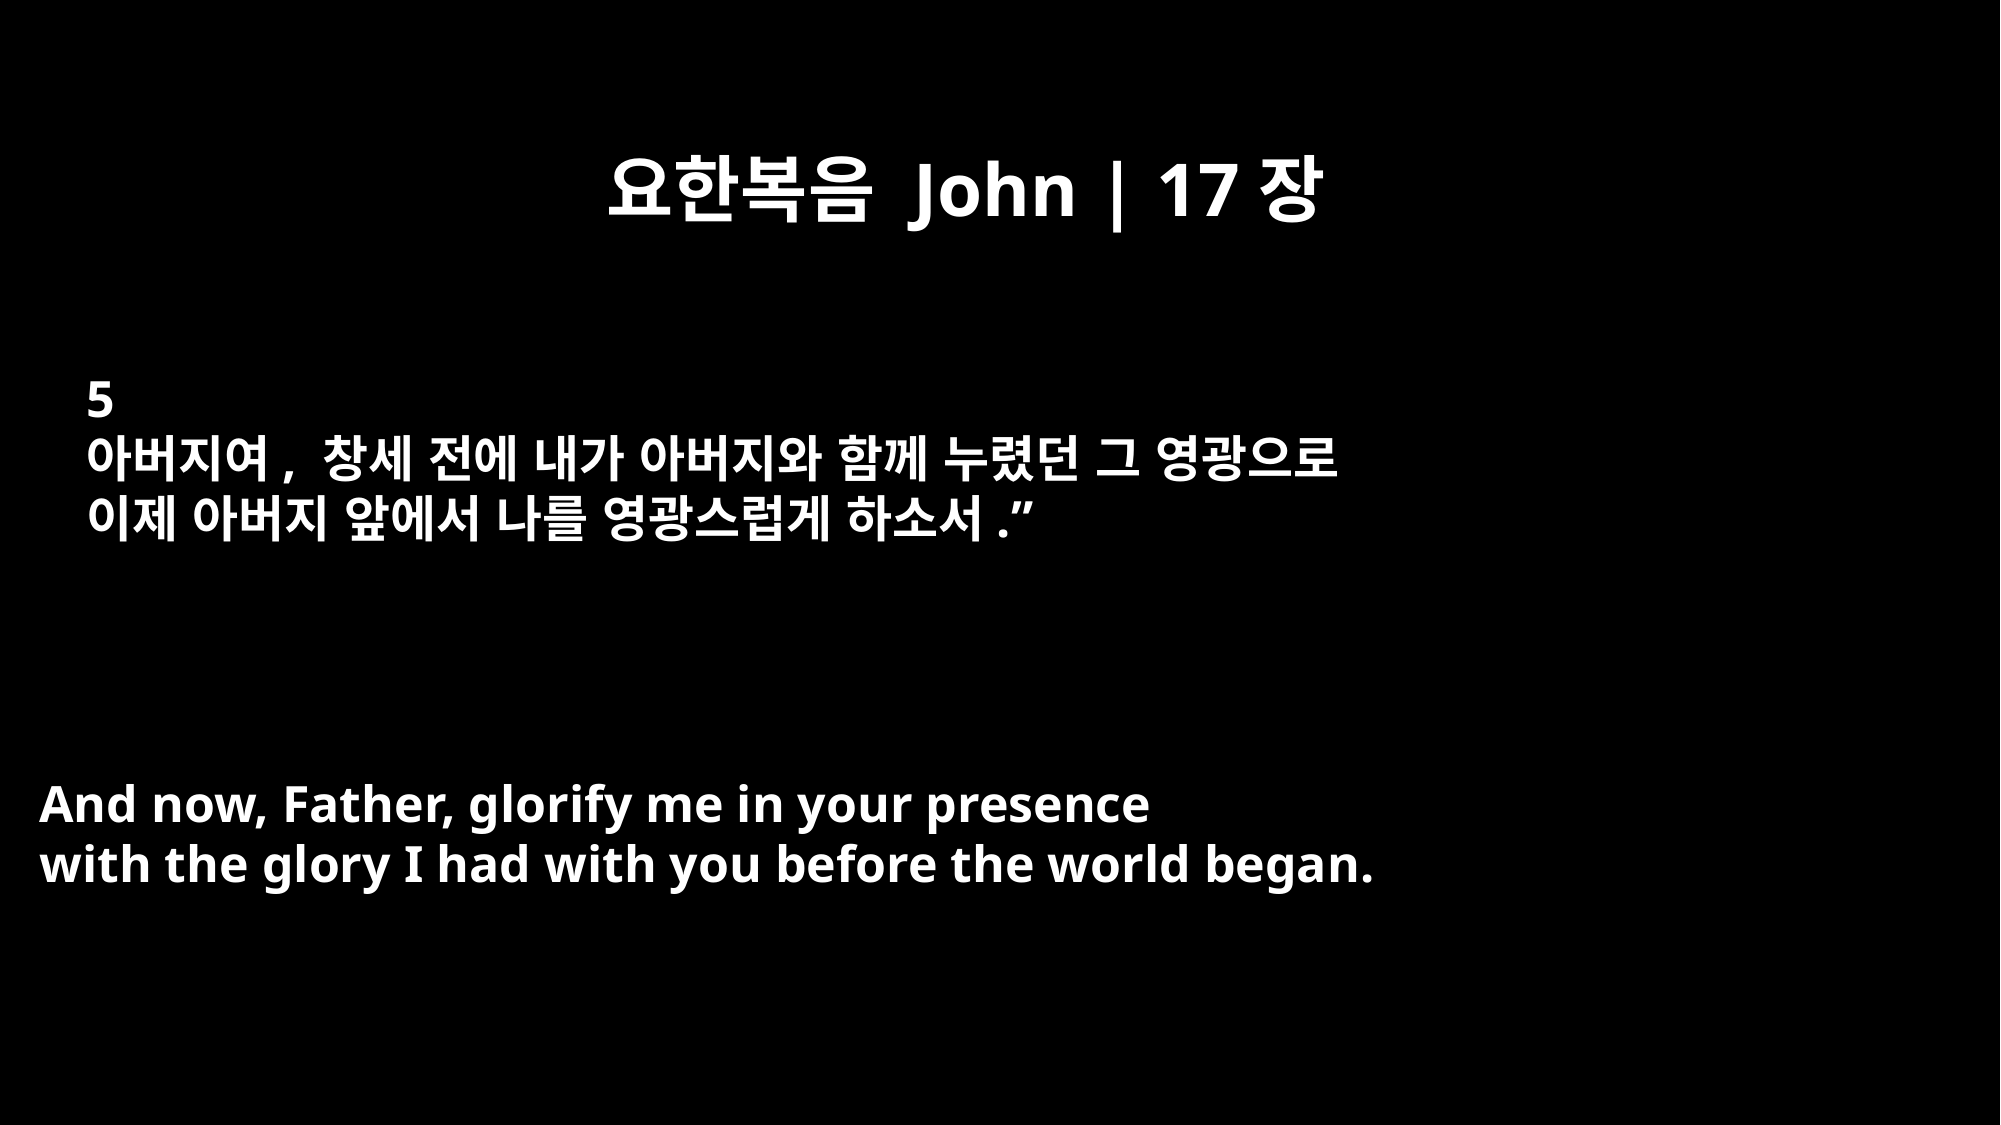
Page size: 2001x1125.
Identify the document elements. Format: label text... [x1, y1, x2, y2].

text_box And now, Father, glorify me in your presence with the glory I had with you before the world began. [24, 764, 1390, 900]
text_box 요한복음 John | 17장 [591, 136, 1341, 239]
text_box 5 아버지여, 창세 전에 내가 아버지와 함께 누렸던 그 영광으로 이제 아버지 앞에서 나를 영광스럽게 하소서.” [72, 359, 1356, 555]
